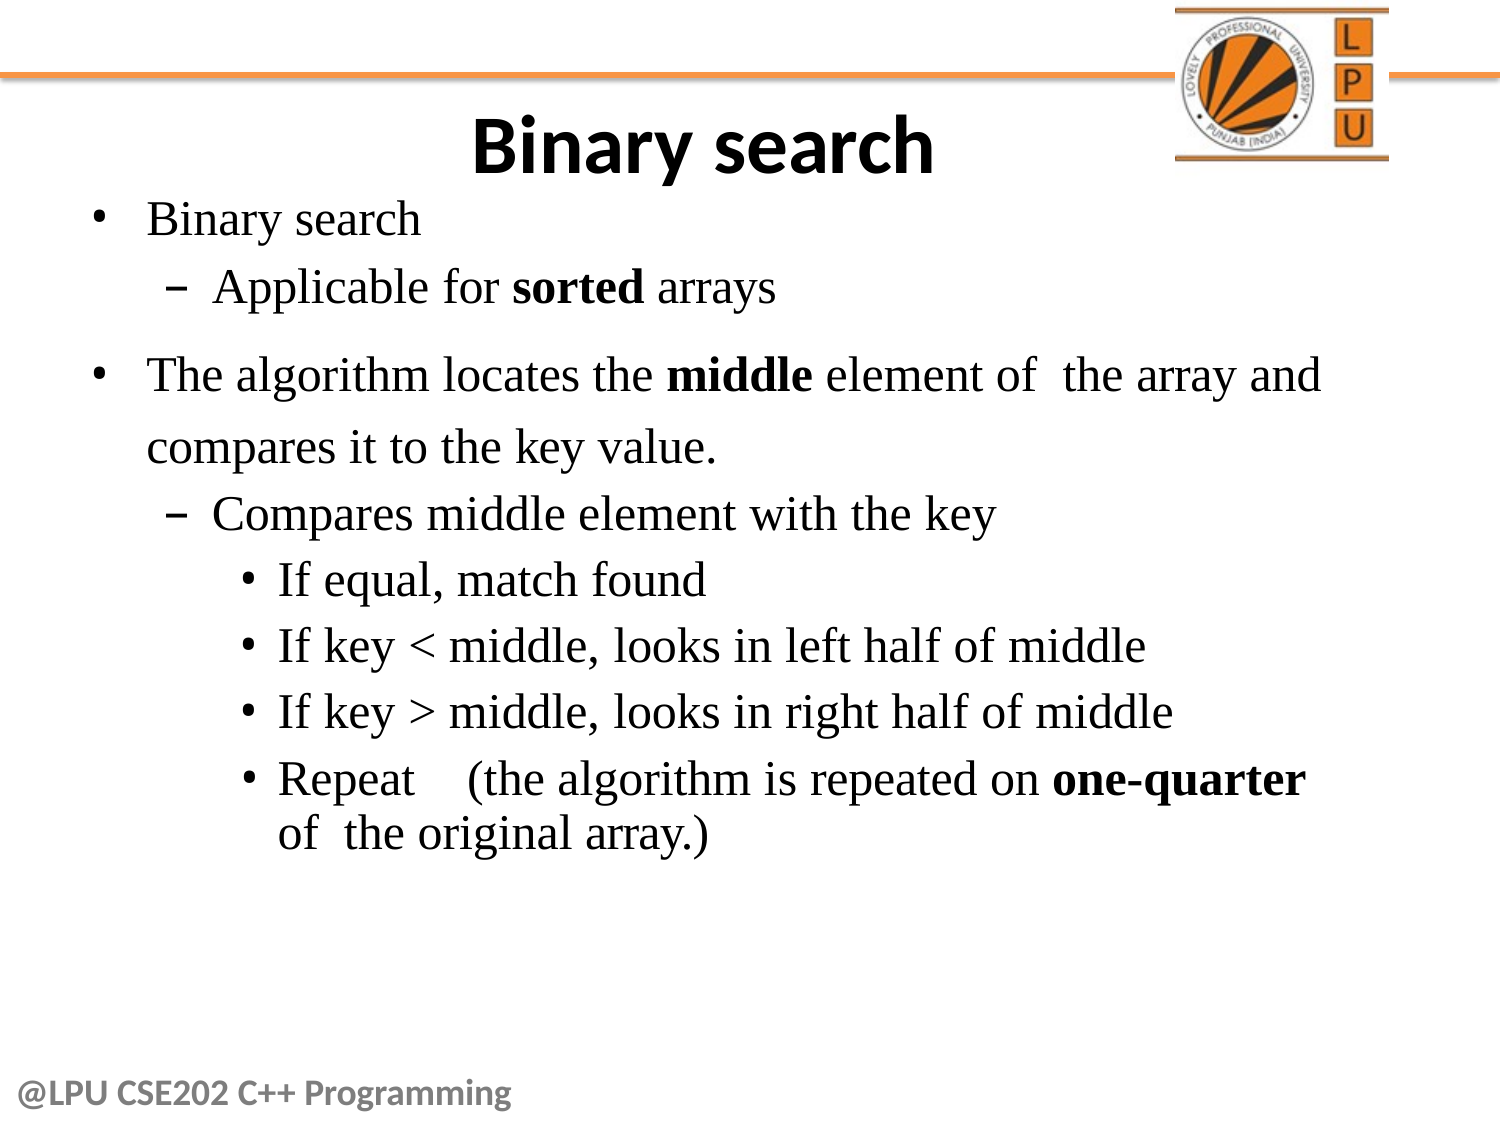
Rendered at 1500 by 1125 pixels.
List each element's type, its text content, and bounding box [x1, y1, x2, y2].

footer @LPU CSE202 C++ Programming [12, 1074, 518, 1125]
picture [0, 0, 1500, 182]
text_box Binary search Applicable for sorted arrays The algorithm locates the middle element of the array and compares it to the key value. Compares middle element with the key If equal, match found If key < middle, looks in left half of middle If key > middle, looks in right half of middle Repeat (the algorithm is repeated on one-quarter of the original array.) [87, 174, 1357, 860]
title Binary search [469, 87, 975, 278]
